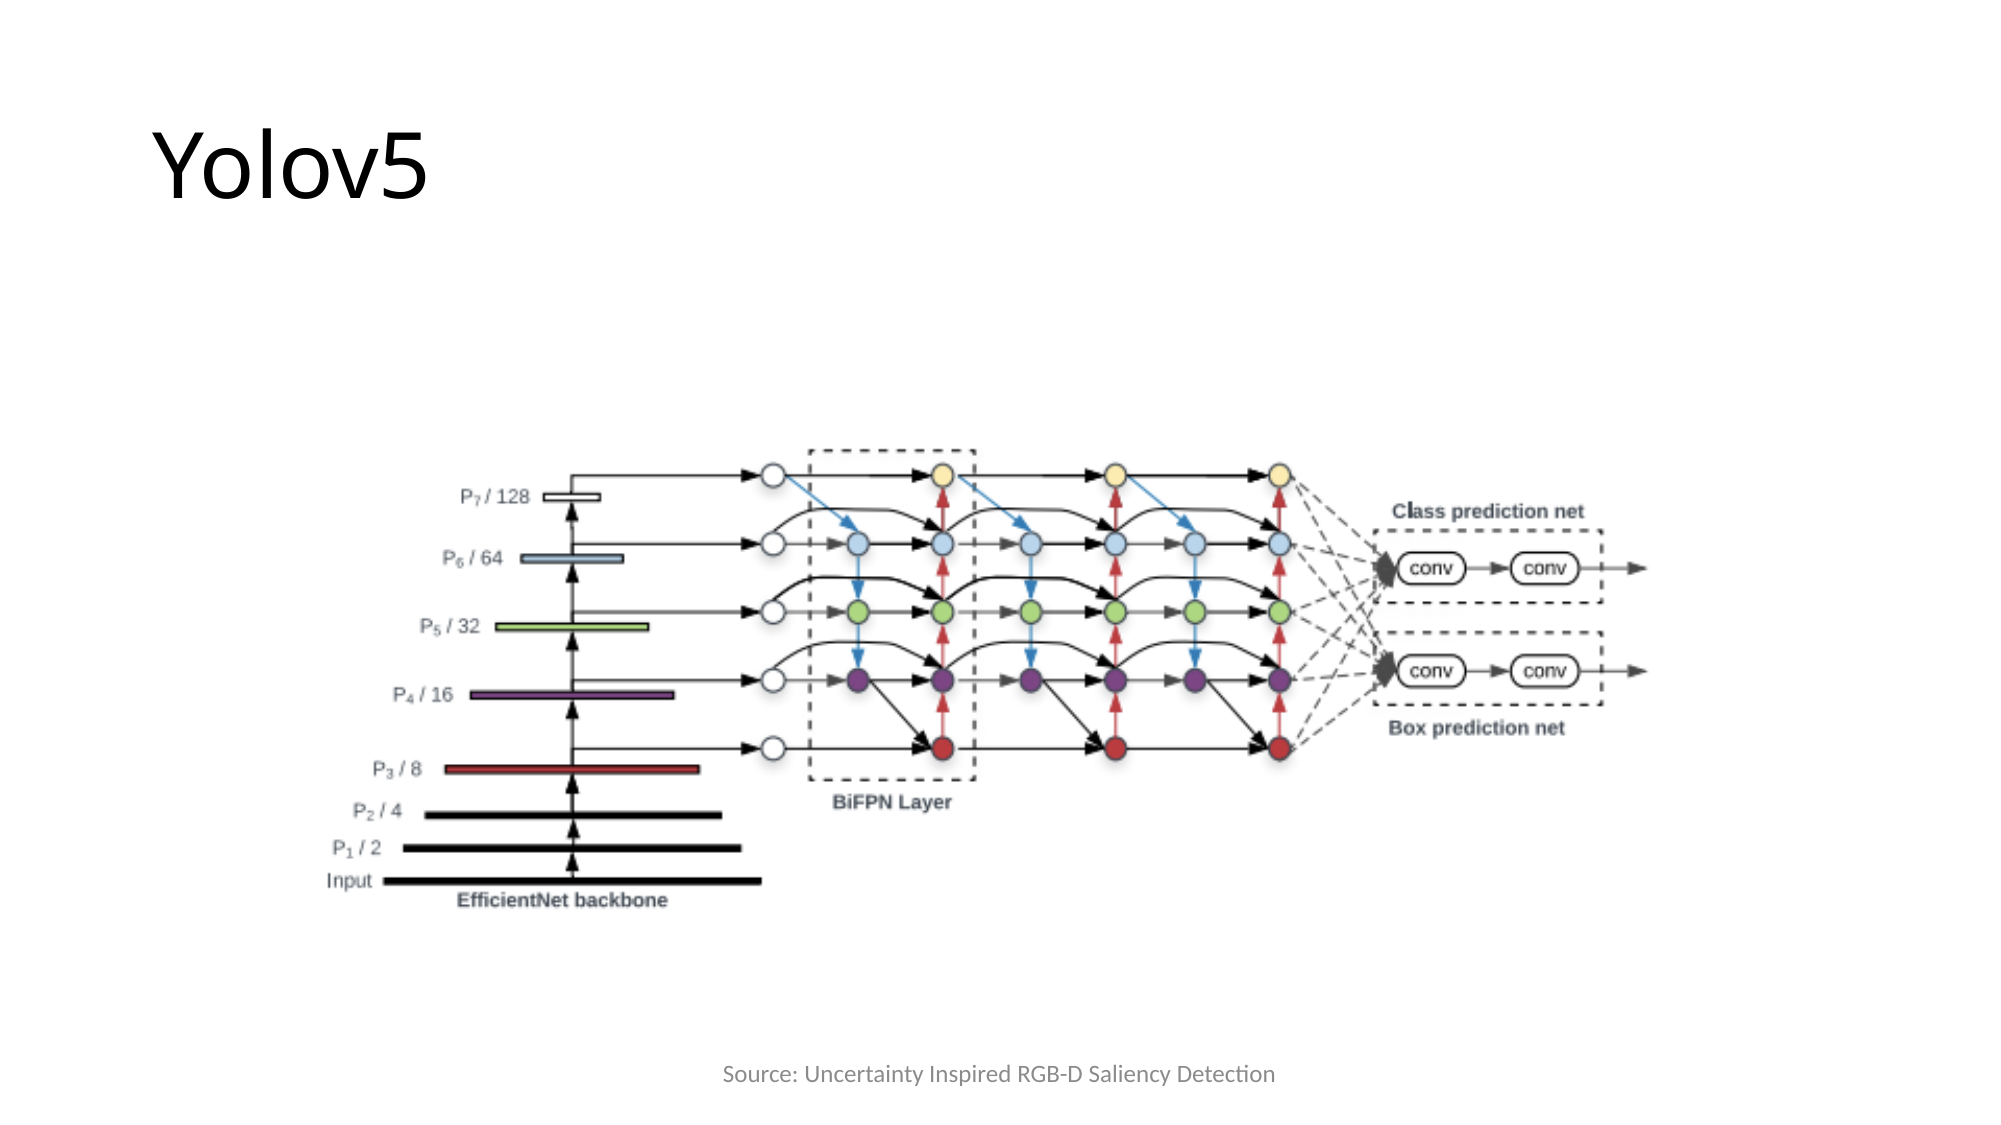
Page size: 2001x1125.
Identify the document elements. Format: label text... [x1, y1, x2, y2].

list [312, 385, 1688, 928]
footer Source: Uncertainty Inspired RGB-D Saliency Detection [662, 1042, 1338, 1103]
title Yolov5 [137, 59, 1863, 278]
